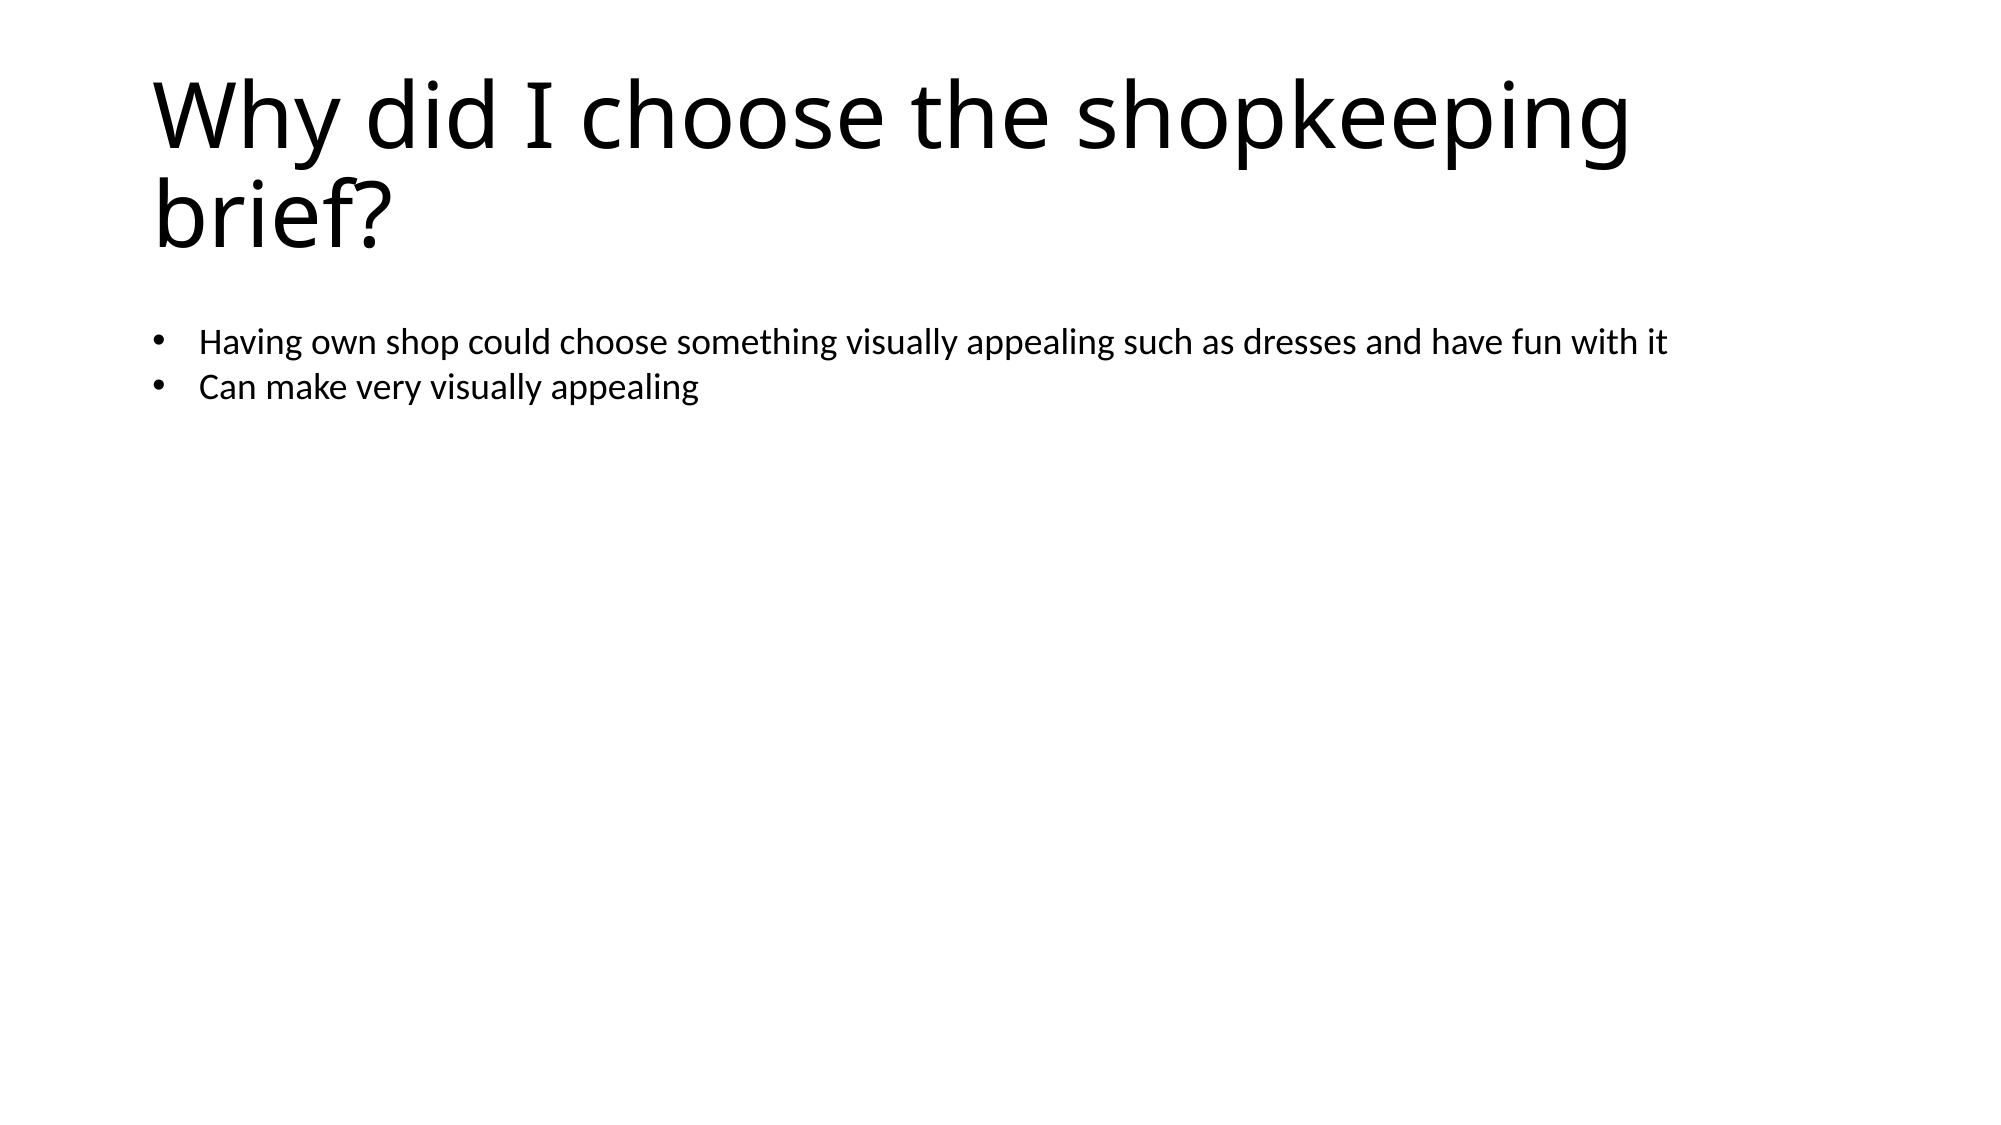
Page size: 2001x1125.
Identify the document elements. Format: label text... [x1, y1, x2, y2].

text_box Having own shop could choose something visually appealing such as dresses and have fun with it Can make very visually appealing [137, 310, 1867, 460]
title Why did I choose the shopkeeping brief? [137, 59, 1863, 278]
